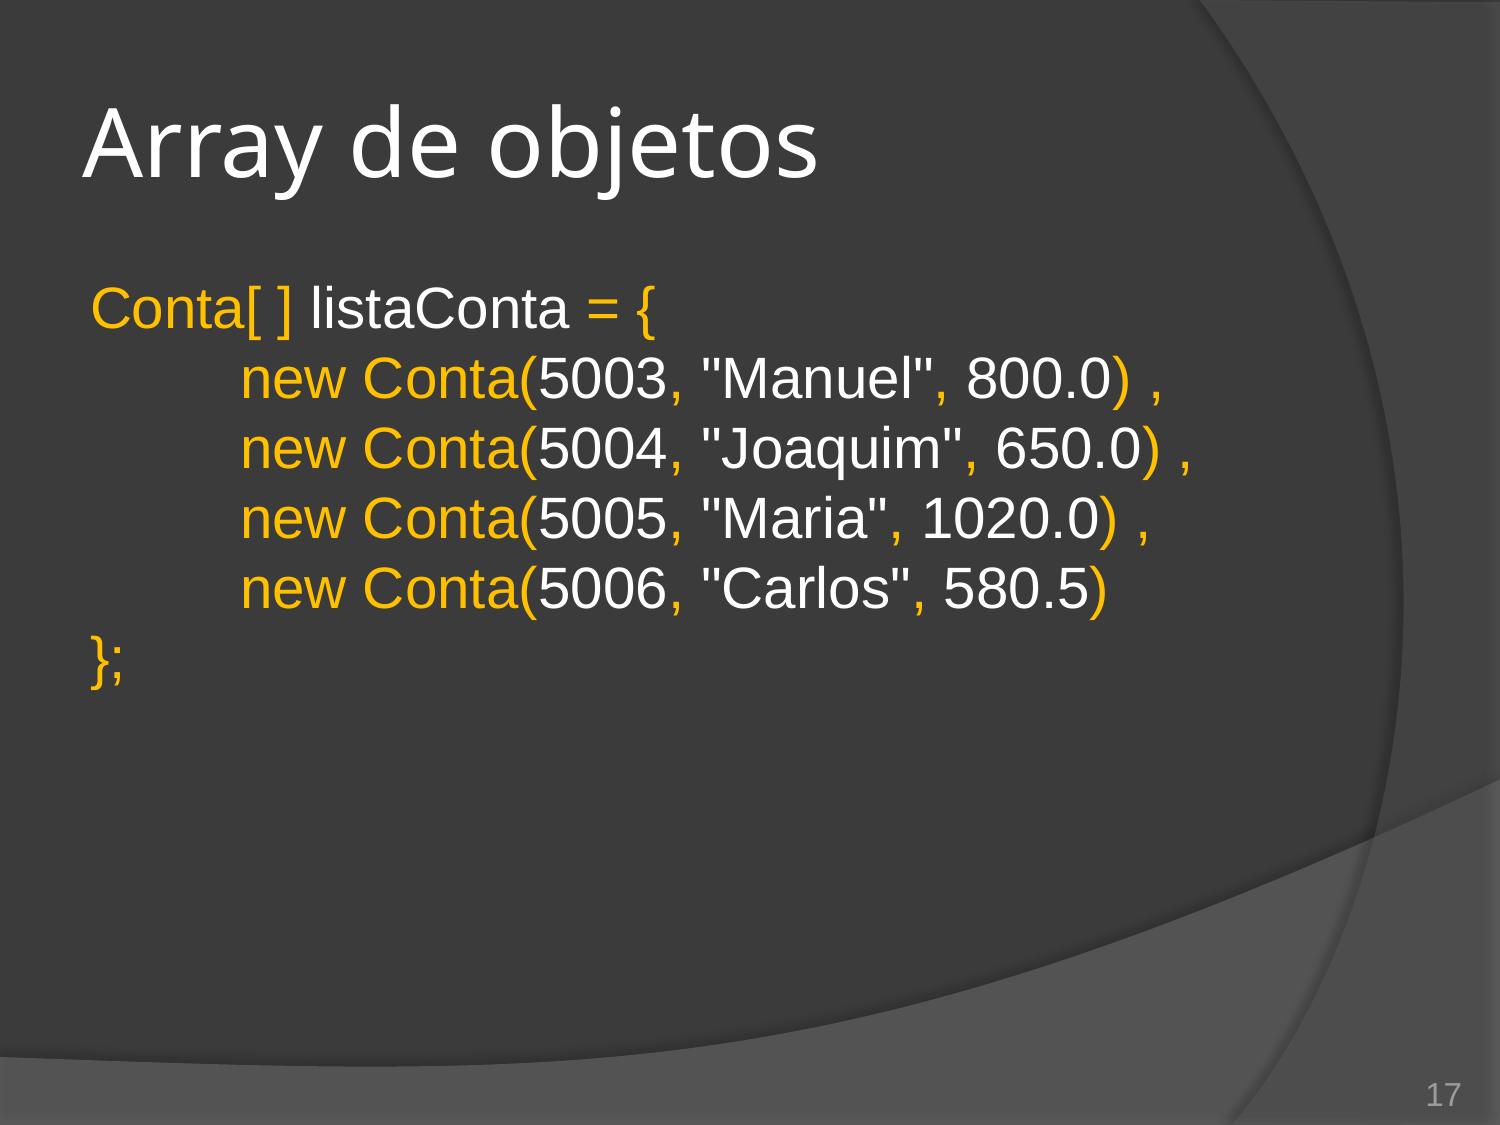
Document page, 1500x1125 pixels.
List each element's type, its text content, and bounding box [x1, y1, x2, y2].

slide_number 17 [1337, 1053, 1463, 1114]
title Array de objetos [74, 44, 1301, 233]
list Conta[ ] listaConta = { new Conta(5003, "Manuel", 800.0) , new Conta(5004, "Joaquim", 650.0) , new Conta(5005, "Maria", 1020.0) , new Conta(5006, "Carlos", 580.5) }; [74, 262, 1301, 1006]
